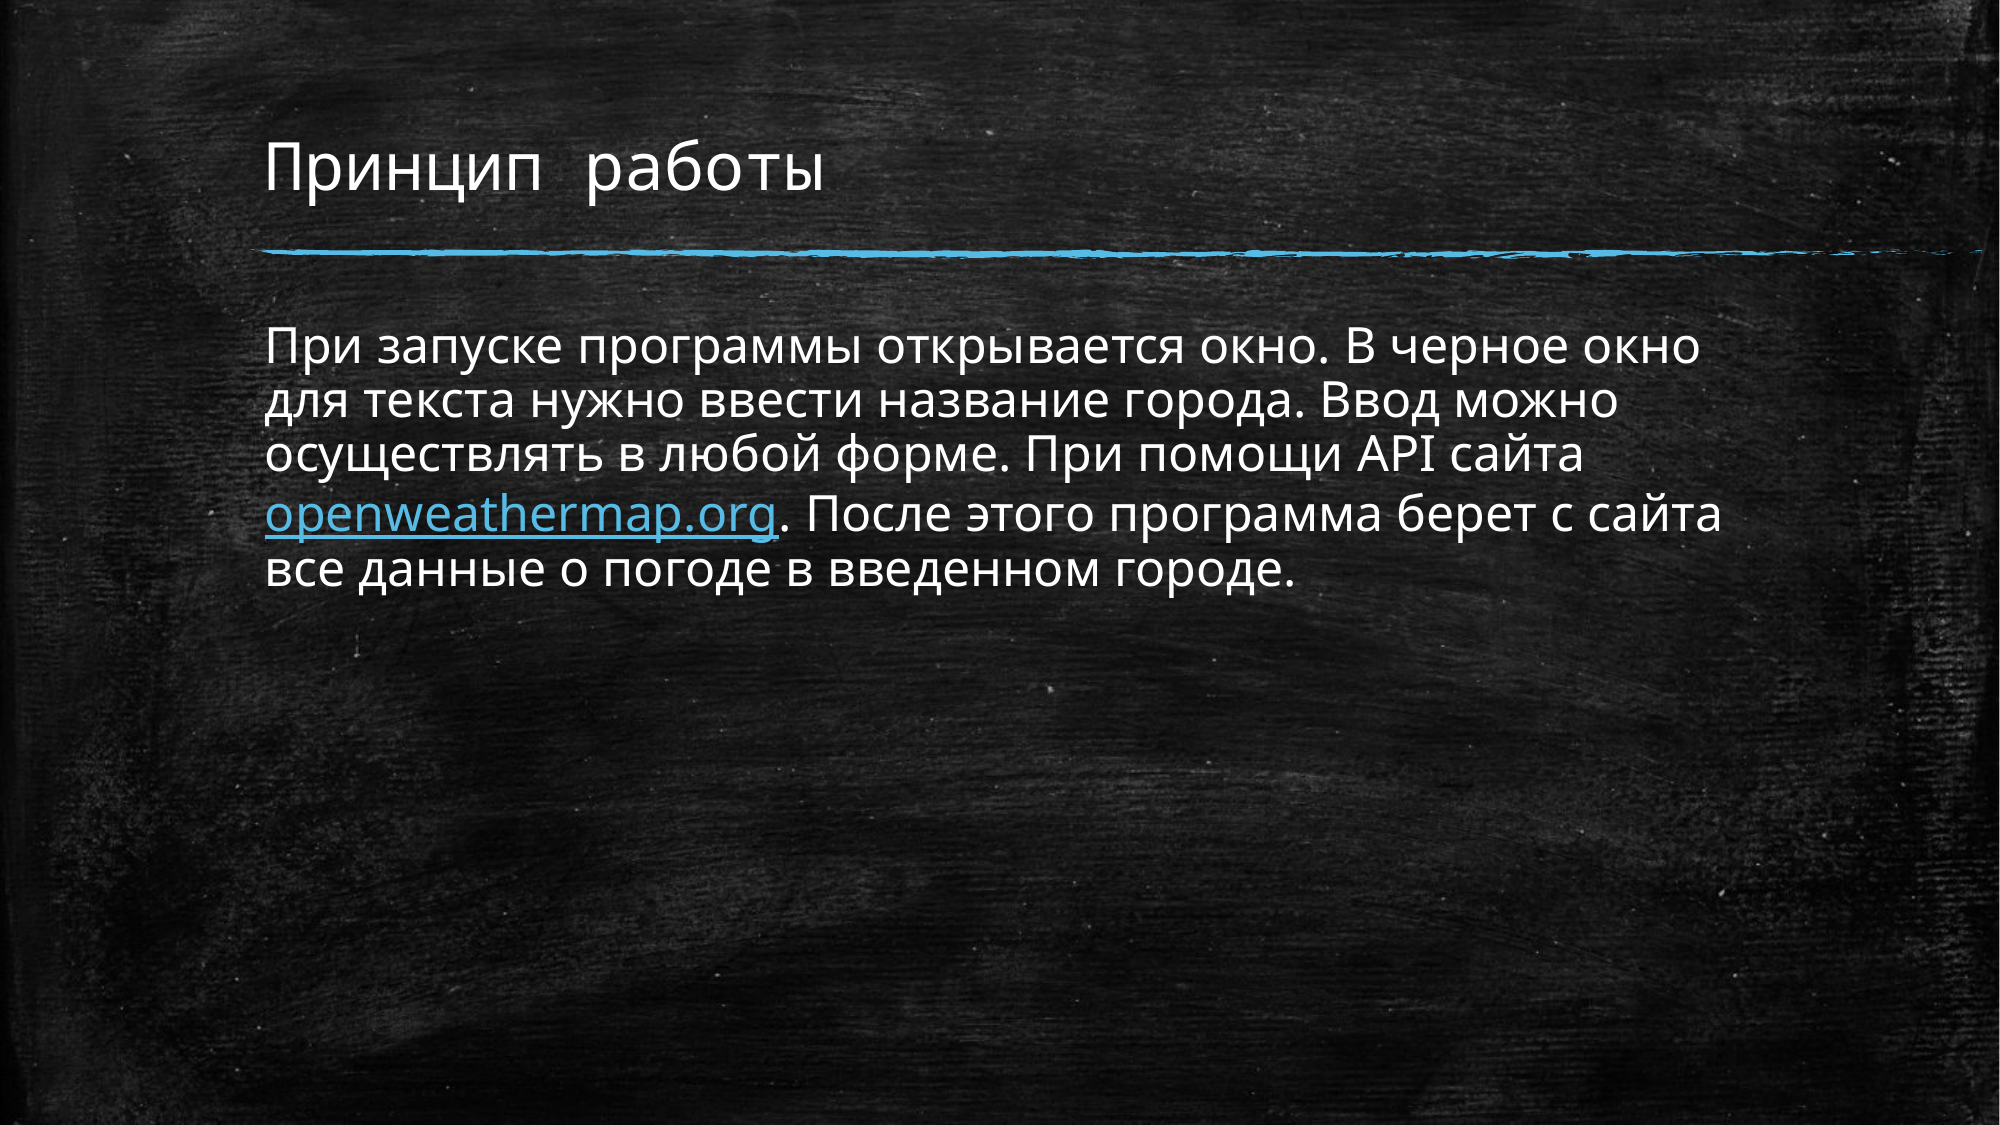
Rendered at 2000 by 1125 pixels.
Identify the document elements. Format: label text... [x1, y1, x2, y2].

list При запуске программы открывается окно. В черное окно для текста нужно ввести название города. Ввод можно осуществлять в любой форме. При помощи API сайта openweathermap.org. После этого программа берет с сайта все данные о погоде в введенном городе. [249, 312, 1750, 1013]
title Принцип работы [249, 45, 1750, 213]
